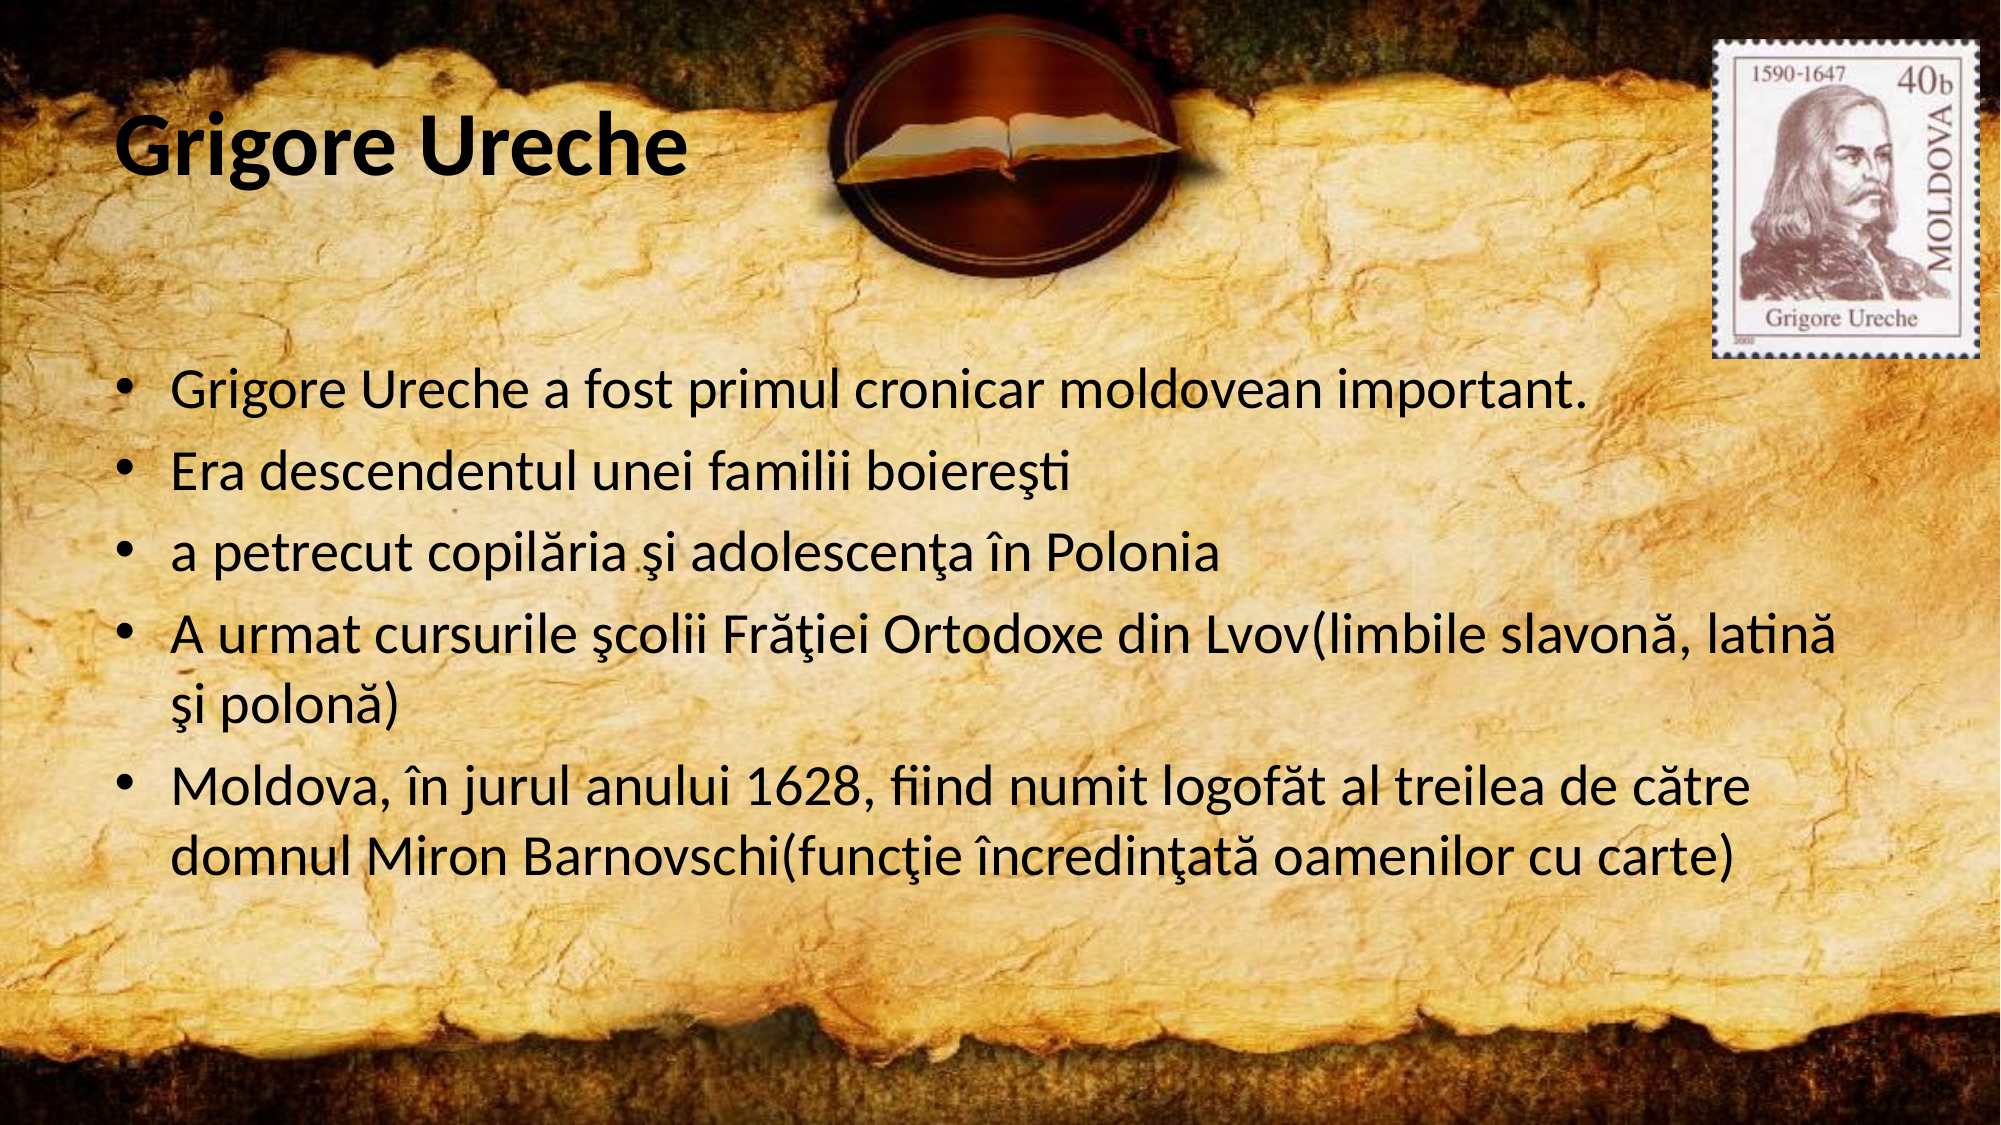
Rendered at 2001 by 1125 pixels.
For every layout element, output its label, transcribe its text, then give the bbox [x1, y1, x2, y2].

title Grigore Ureche [99, 45, 1707, 233]
list Grigore Ureche a fost primul cronicar moldovean important. Era descendentul unei familii boiereşti a petrecut copilăria şi adolescenţa în Polonia A urmat cursurile şcolii Frăţiei Ortodoxe din Lvov(limbile slavonă, latină şi polonă) Moldova, în jurul anului 1628, fiind numit logofăt al treilea de către domnul Miron Barnovschi(funcţie încredinţată oamenilor cu carte) [99, 342, 1900, 1086]
picture [0, 0, 2001, 1125]
